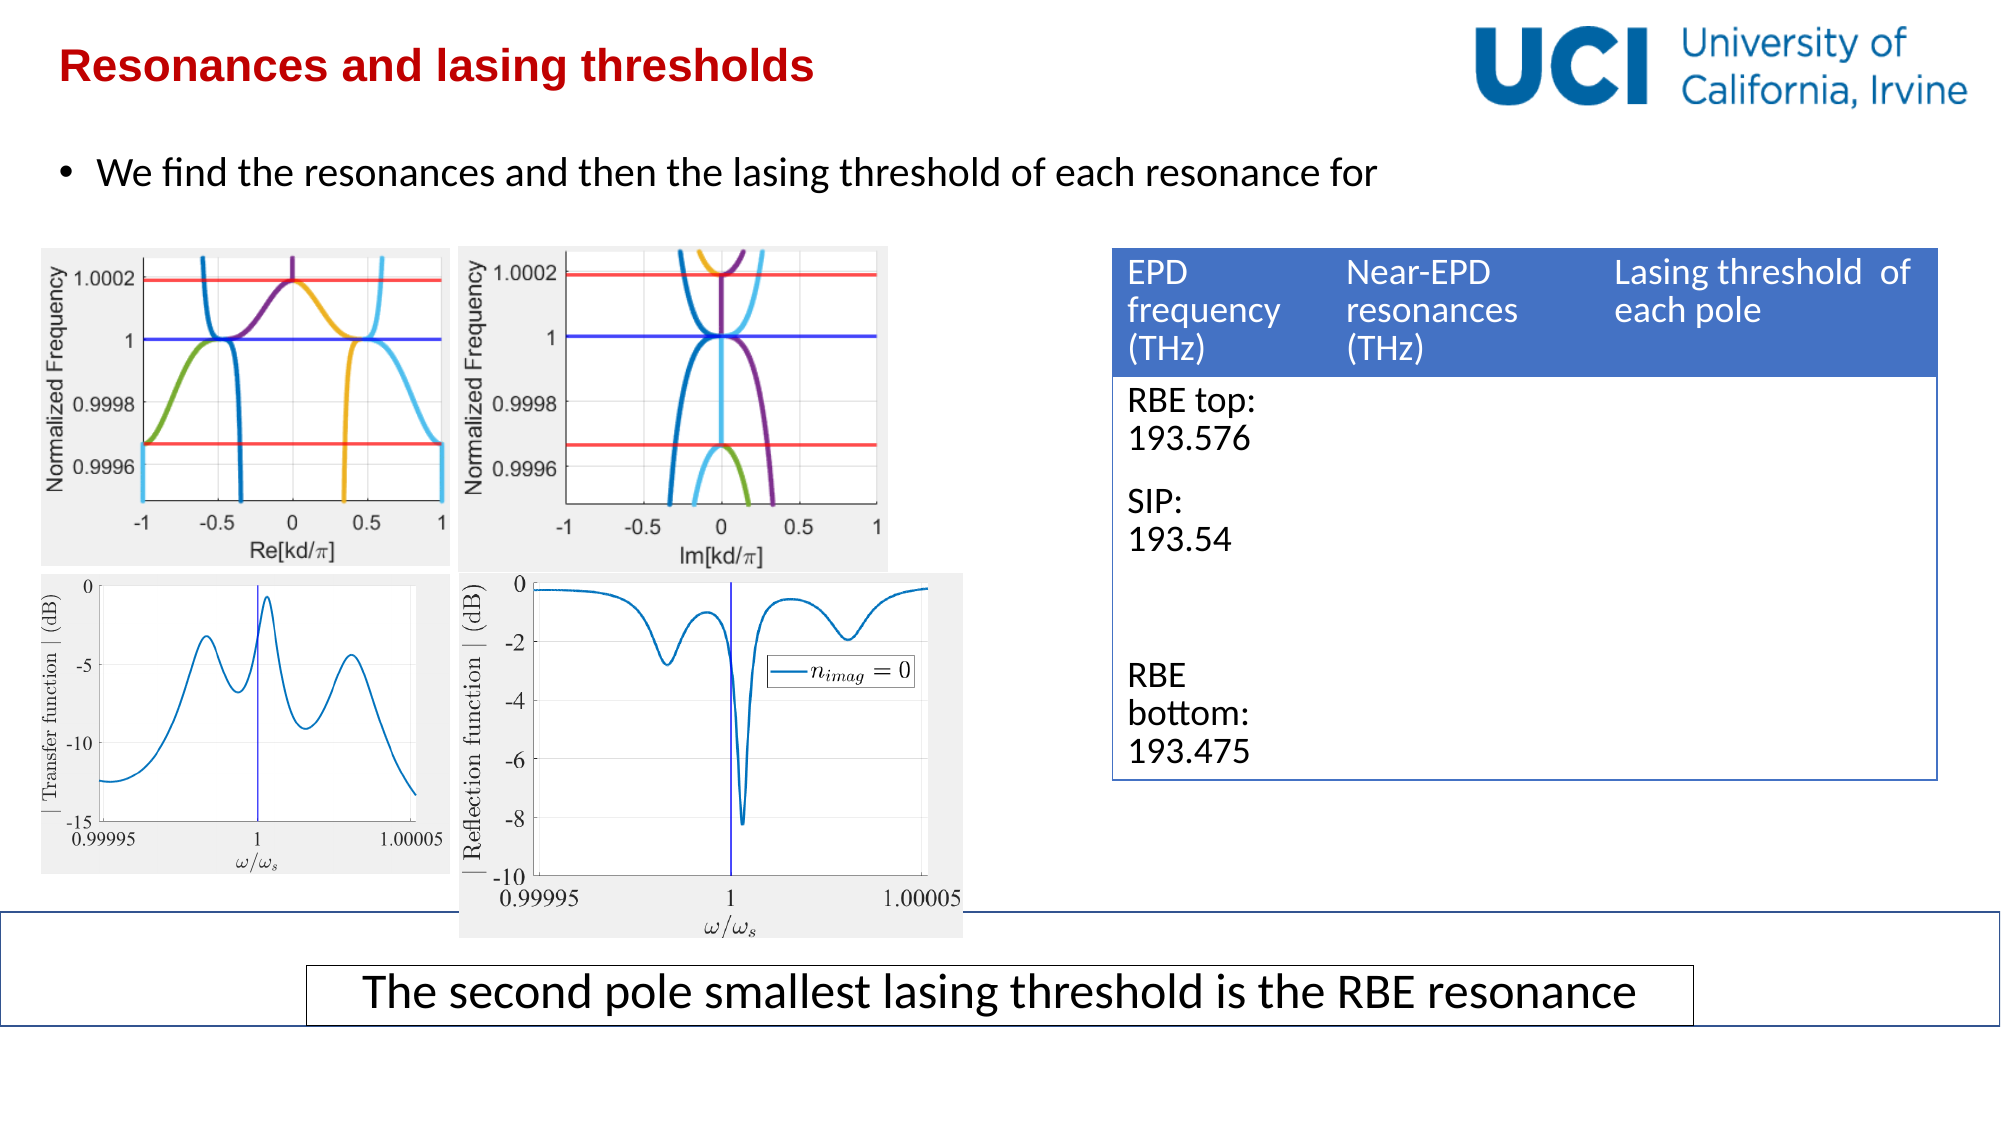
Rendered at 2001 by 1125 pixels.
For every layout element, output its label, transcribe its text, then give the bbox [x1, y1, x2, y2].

title Resonances and lasing thresholds [44, 34, 1227, 113]
picture [1475, 26, 1968, 110]
picture [41, 248, 450, 566]
picture [459, 573, 963, 938]
text_box The second pole smallest lasing threshold is the RBE resonance [306, 965, 1694, 1026]
picture [41, 574, 450, 874]
picture [458, 246, 888, 572]
